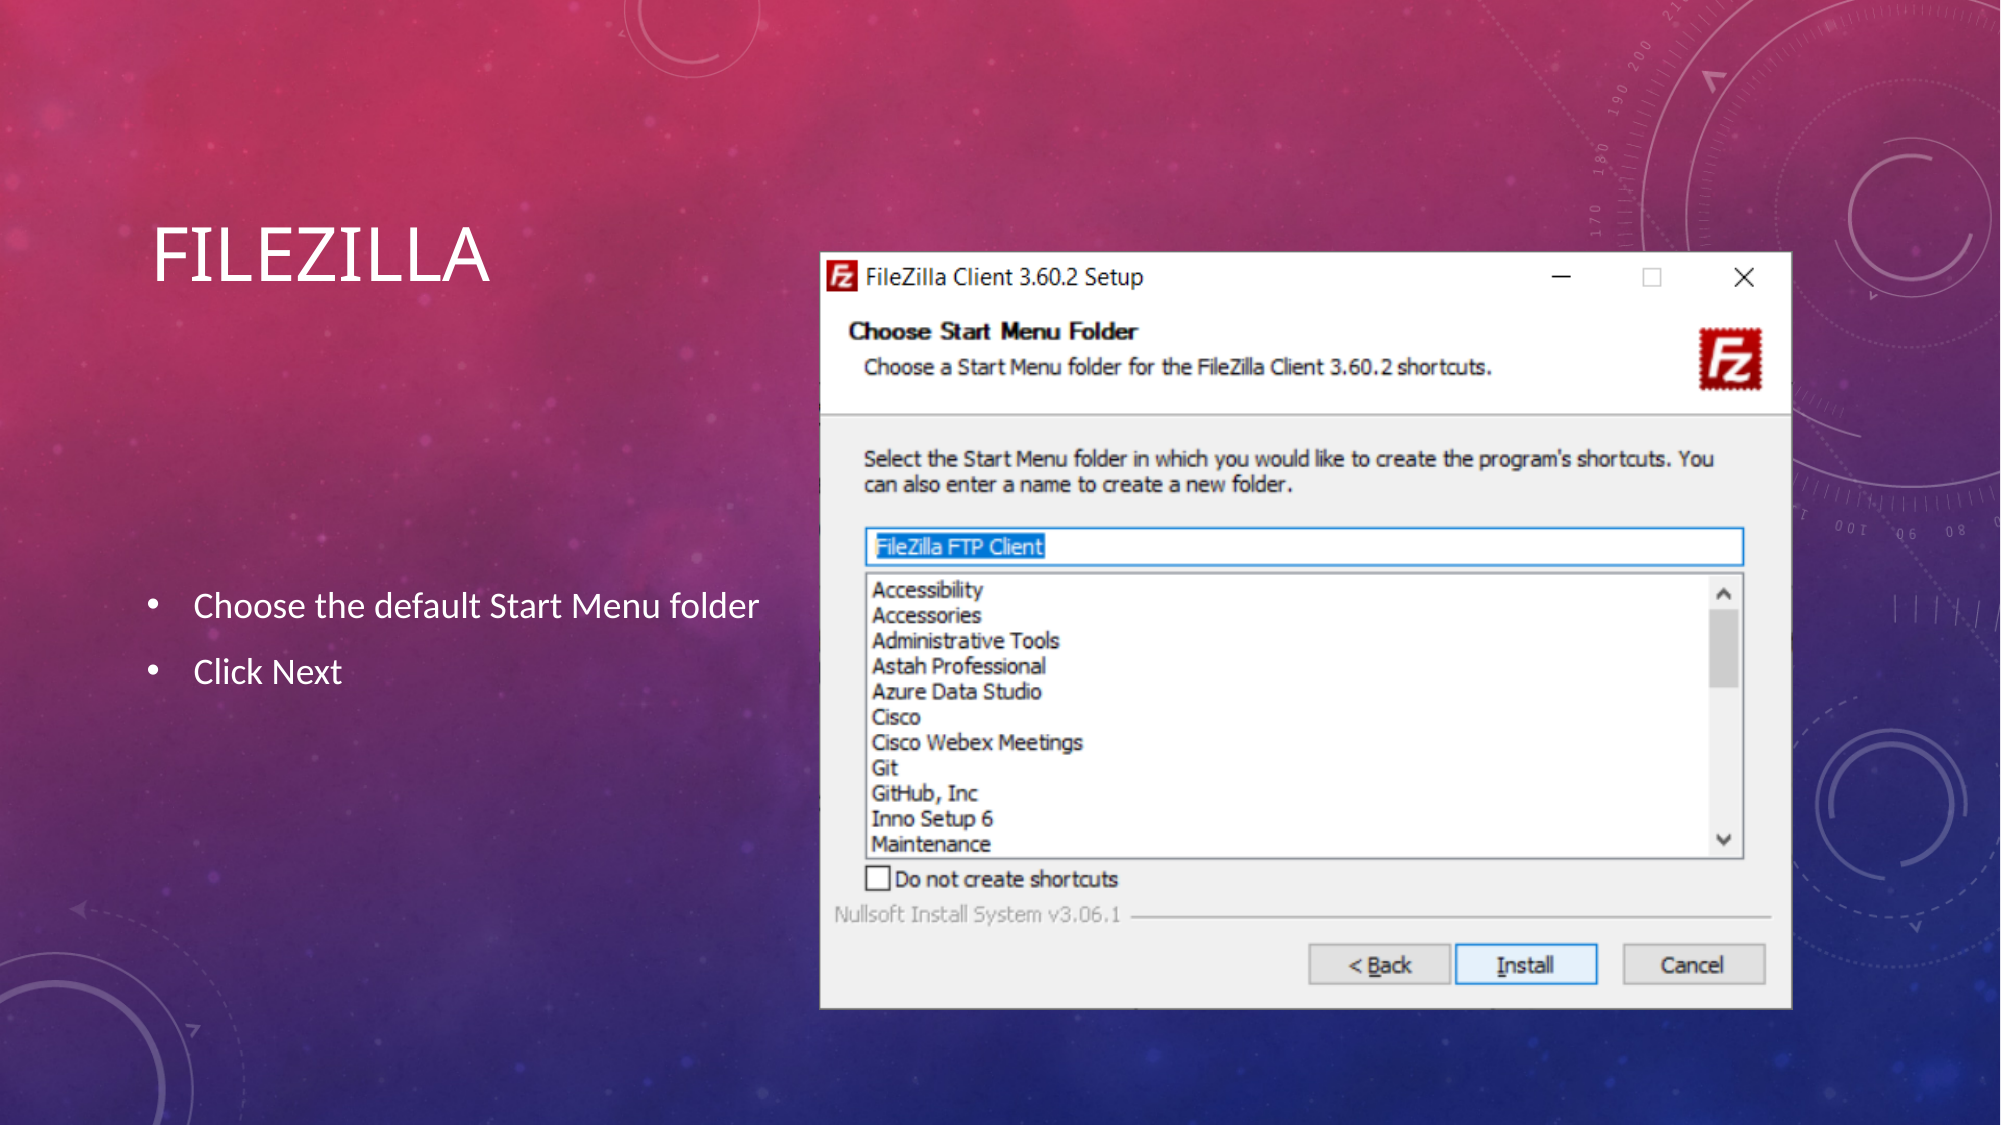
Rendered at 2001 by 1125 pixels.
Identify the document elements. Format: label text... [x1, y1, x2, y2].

picture [0, 0, 2001, 1125]
title Filezilla [135, 132, 789, 370]
list Choose the default Start Menu folder Click Next [131, 370, 789, 968]
